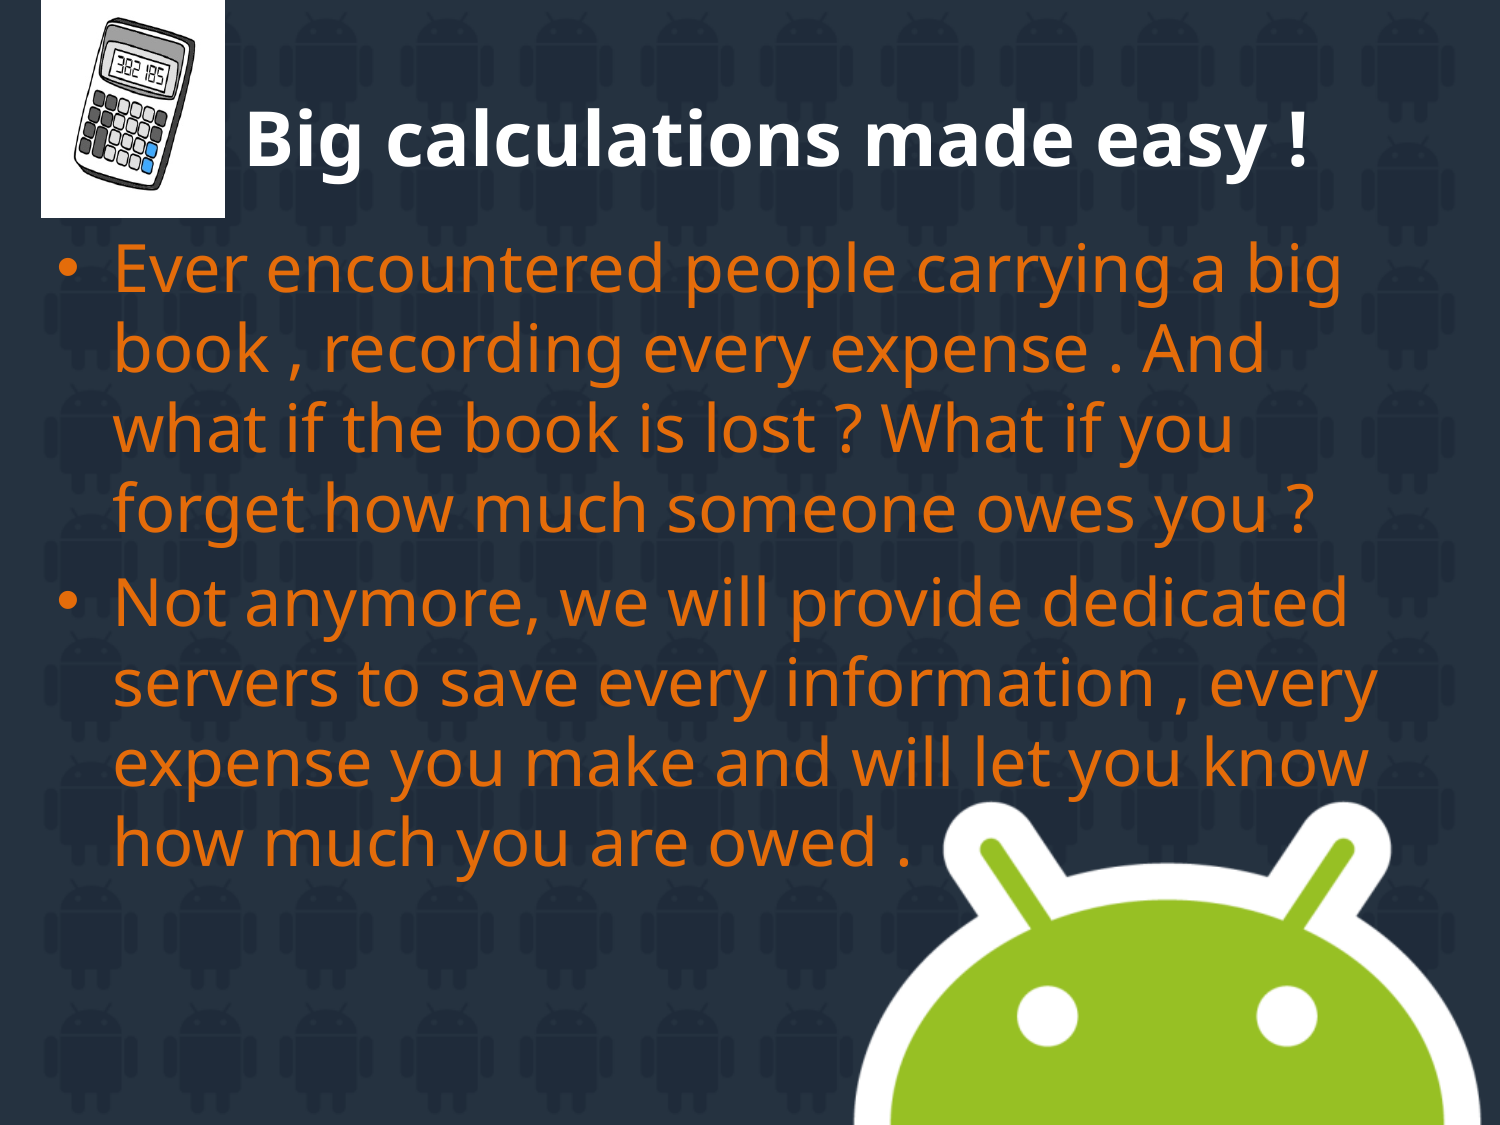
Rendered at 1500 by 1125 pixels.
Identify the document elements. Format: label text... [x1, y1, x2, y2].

picture [0, 0, 1500, 1125]
title Big calculations made easy ! [230, 42, 1343, 218]
list Ever encountered people carrying a big book , recording every expense . And what if the book is lost ? What if you forget how much someone owes you ? Not anymore, we will provide dedicated servers to save every information , every expense you make and will let you know how much you are owed . [41, 218, 1412, 933]
